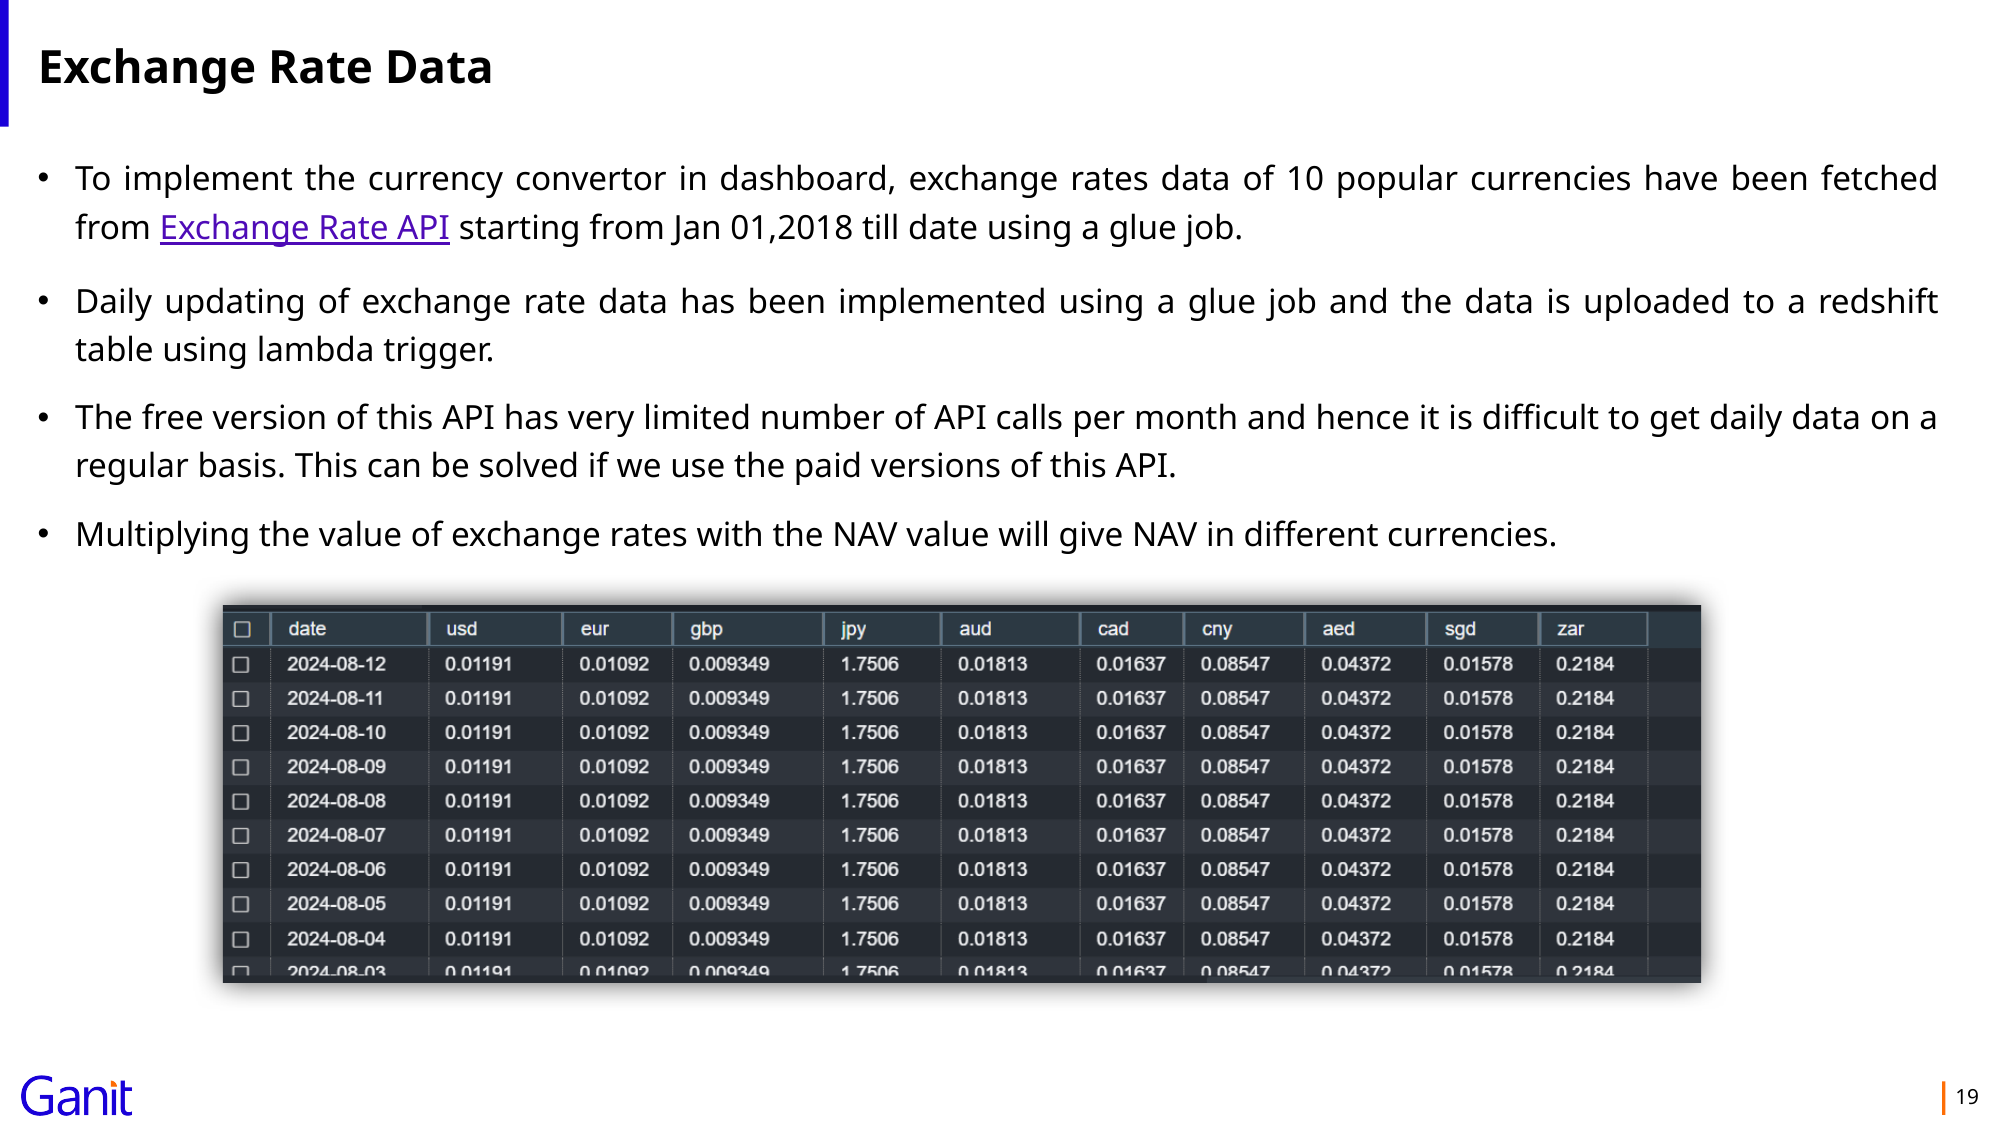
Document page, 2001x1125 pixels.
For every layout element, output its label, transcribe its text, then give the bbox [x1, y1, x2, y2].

slide_number 19 [1898, 1068, 1994, 1125]
picture [18, 1071, 135, 1120]
picture [222, 604, 1702, 984]
list To implement the currency convertor in dashboard, exchange rates data of 10 popular currencies have been fetched from Exchange Rate API starting from Jan 01,2018 till date using a glue job. Daily updating of exchange rate data has been implemented using a glue job and the data is uploaded to a redshift table using lambda trigger. The free version of this API has very limited number of API calls per month and hence it is difficult to get daily data on a regular basis. This can be solved if we use the paid versions of this API. Multiplying the value of exchange rates with the NAV value will give NAV in different currencies. [22, 141, 1957, 1069]
title Exchange Rate Data [22, 10, 1958, 120]
